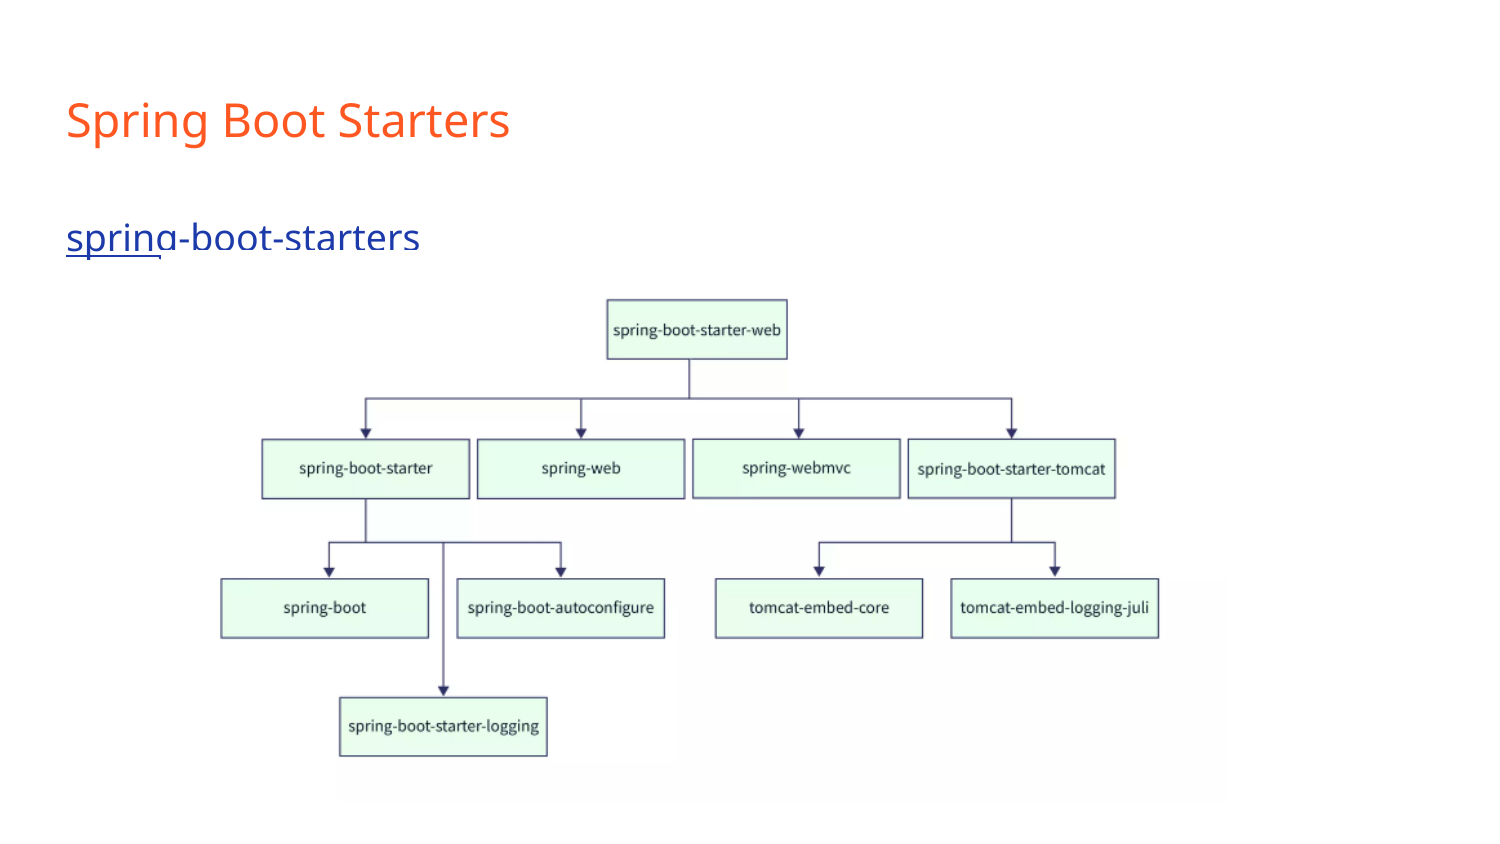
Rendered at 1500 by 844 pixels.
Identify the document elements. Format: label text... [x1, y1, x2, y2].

title Spring Boot Starters [51, 72, 1449, 167]
list spring-boot-starters [51, 189, 1449, 750]
picture [160, 250, 1229, 802]
